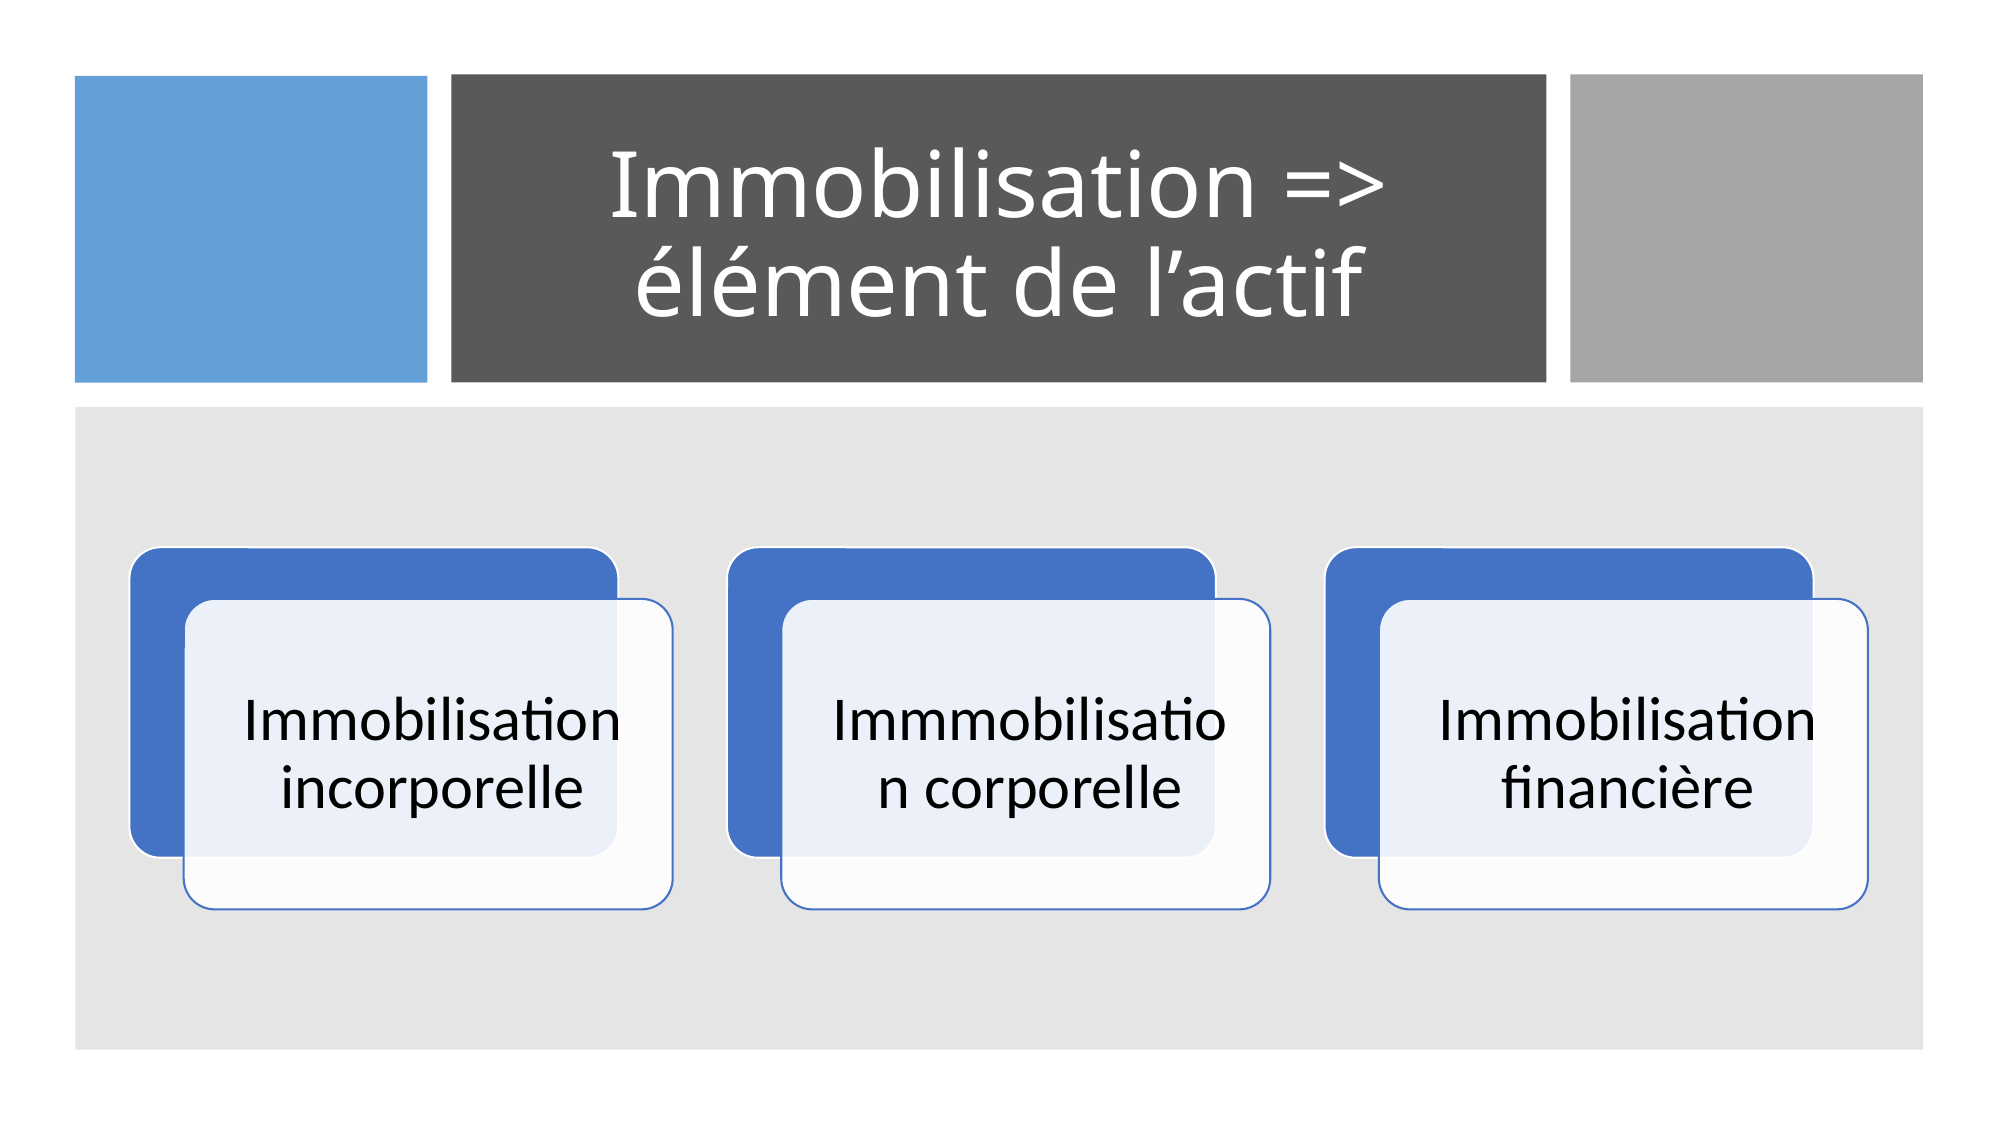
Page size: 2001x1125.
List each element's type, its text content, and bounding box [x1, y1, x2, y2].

text_box [450, 73, 1547, 383]
title Immobilisation => élément de l’actif [499, 120, 1499, 354]
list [129, 459, 1868, 998]
text_box [74, 75, 428, 384]
text_box [1569, 73, 1924, 383]
text_box [74, 406, 1924, 1051]
